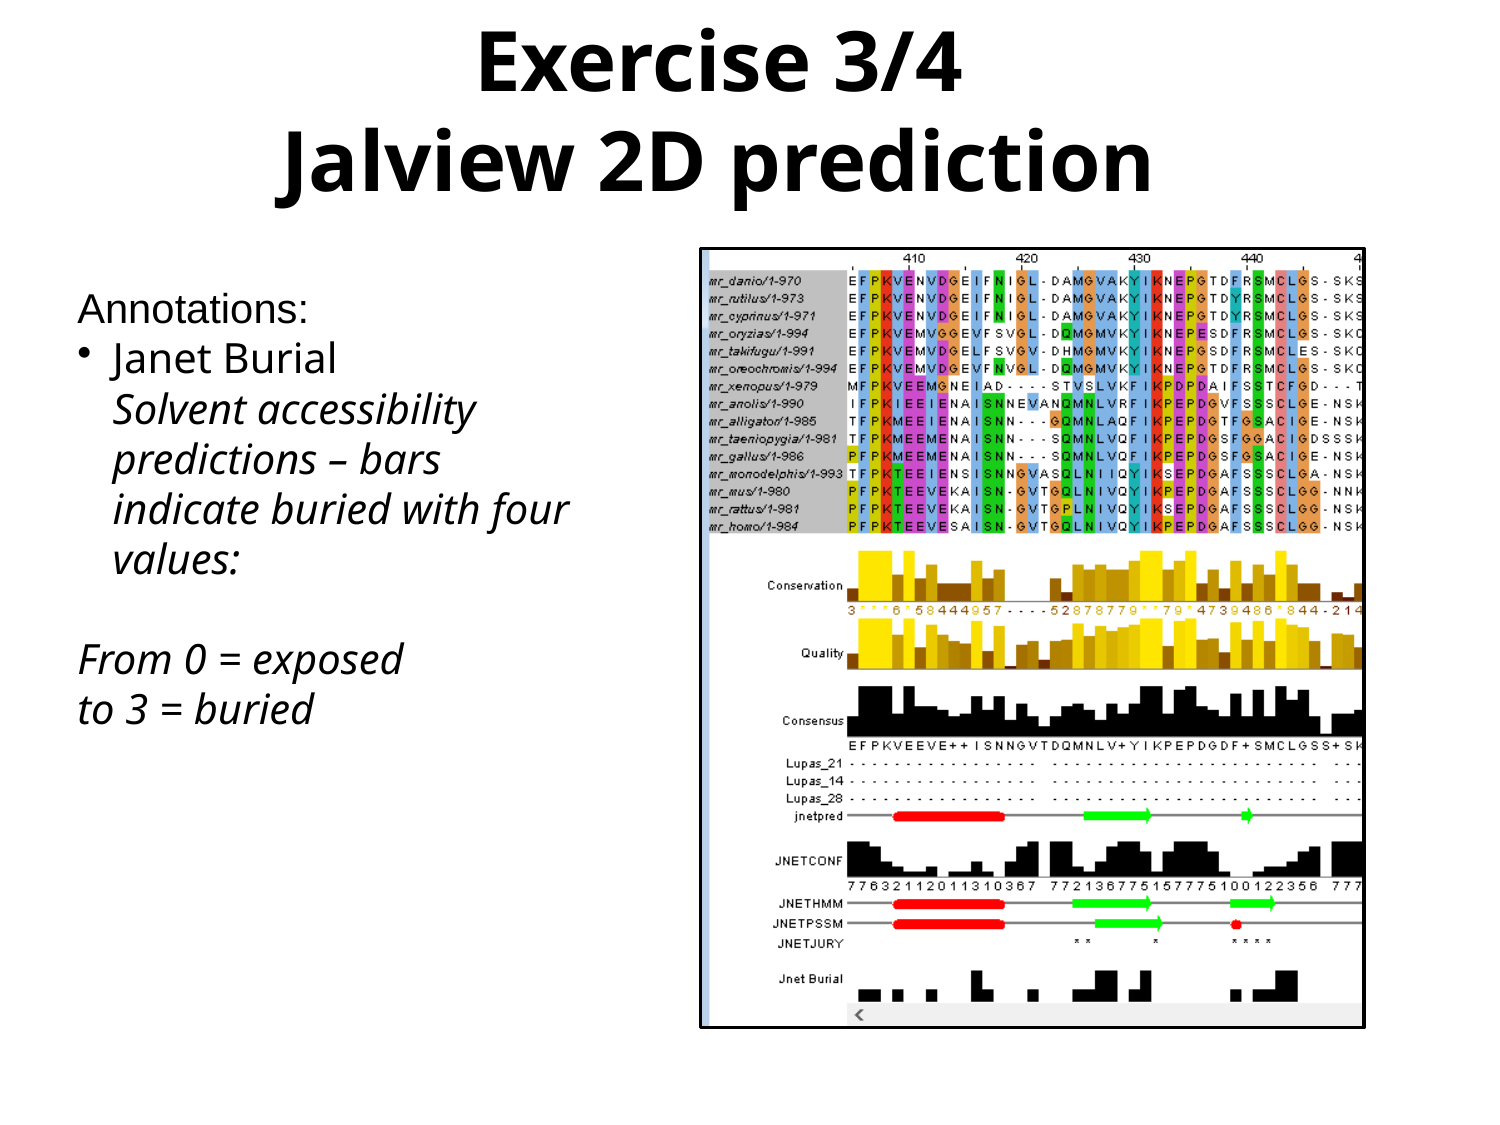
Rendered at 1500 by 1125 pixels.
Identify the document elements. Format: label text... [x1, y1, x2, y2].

text_box Exercise 3/4 Jalview 2D prediction [74, 0, 1363, 286]
picture [702, 249, 1363, 1027]
text_box Annotations: Janet Burial Solvent accessibility predictions – bars indicate buried with four values: From 0 = exposed to 3 = buried [62, 274, 613, 790]
